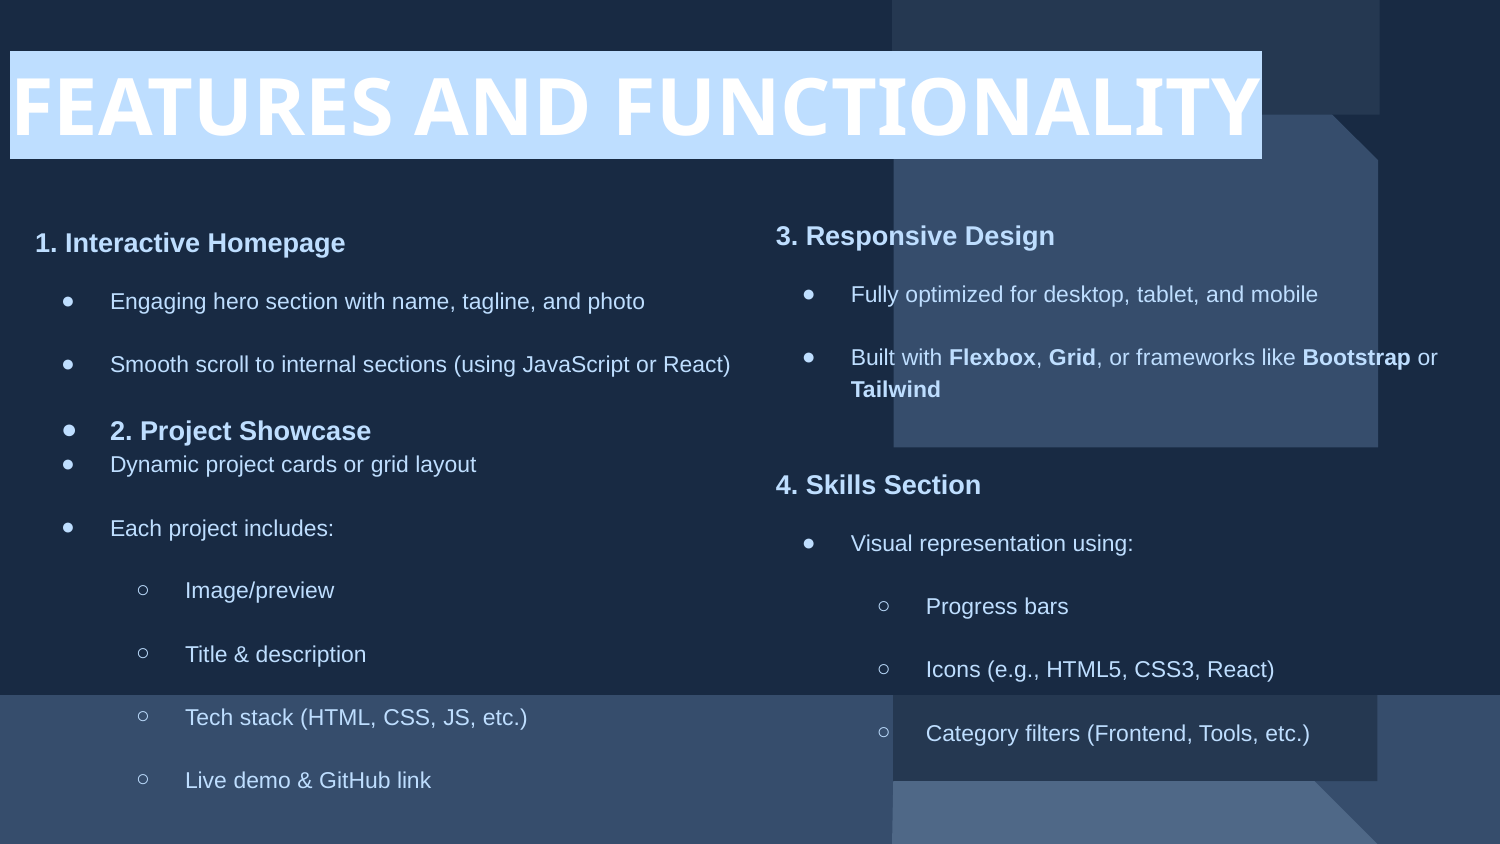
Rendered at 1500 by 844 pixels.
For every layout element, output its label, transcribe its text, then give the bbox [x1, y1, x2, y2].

text_box 1. Interactive Homepage Engaging hero section with name, tagline, and photo Smooth scroll to internal sections (using JavaScript or React) 2. Project Showcase Dynamic project cards or grid layout Each project includes: Image/preview Title & description Tech stack (HTML, CSS, JS, etc.) Live demo & GitHub link [19, 205, 760, 808]
text_box 3. Responsive Design Fully optimized for desktop, tablet, and mobile Built with Flexbox, Grid, or frameworks like Bootstrap or Tailwind 4. Skills Section Visual representation using: Progress bars Icons (e.g., HTML5, CSS3, React) Category filters (Frontend, Tools, etc.) [760, 198, 1500, 811]
text_box FEATURES AND FUNCTIONALITY [0, 41, 1467, 167]
